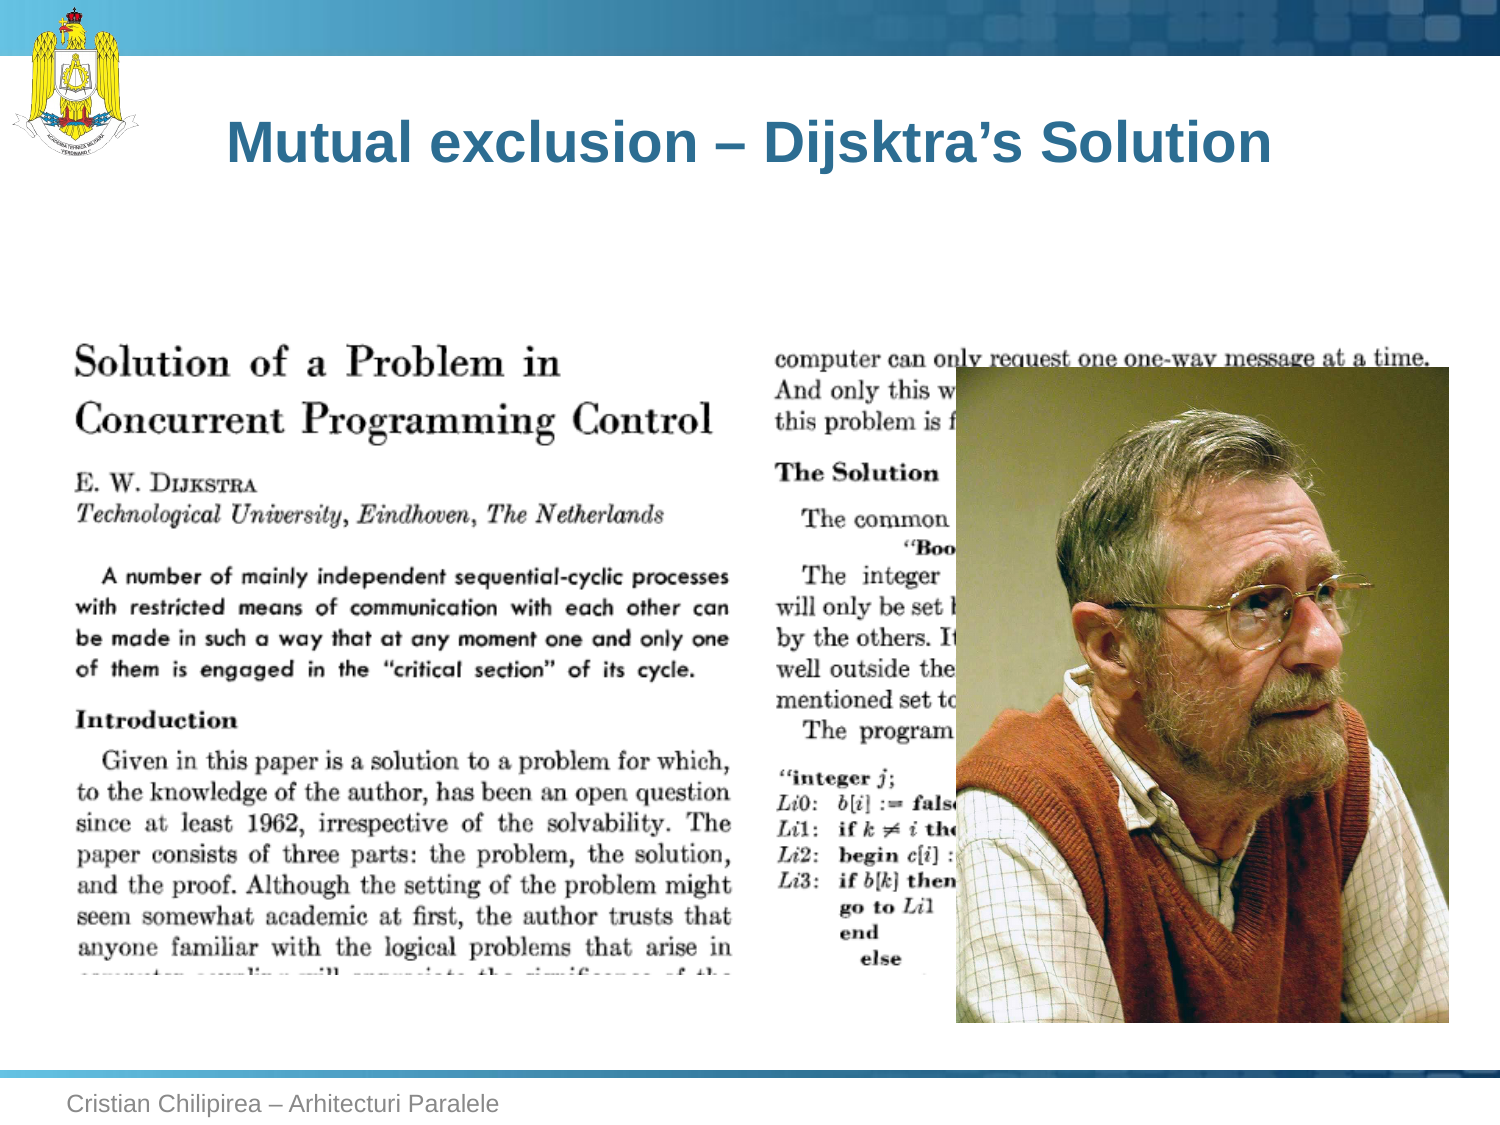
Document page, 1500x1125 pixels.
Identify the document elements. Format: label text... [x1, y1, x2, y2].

picture [0, 0, 1500, 156]
picture [0, 1070, 1500, 1078]
title Mutual exclusion – Dijsktra’s Solution [51, 102, 1449, 178]
picture [30, 286, 1470, 1024]
footer Cristian Chilipirea – Arhitecturi Paralele [51, 1083, 1157, 1125]
